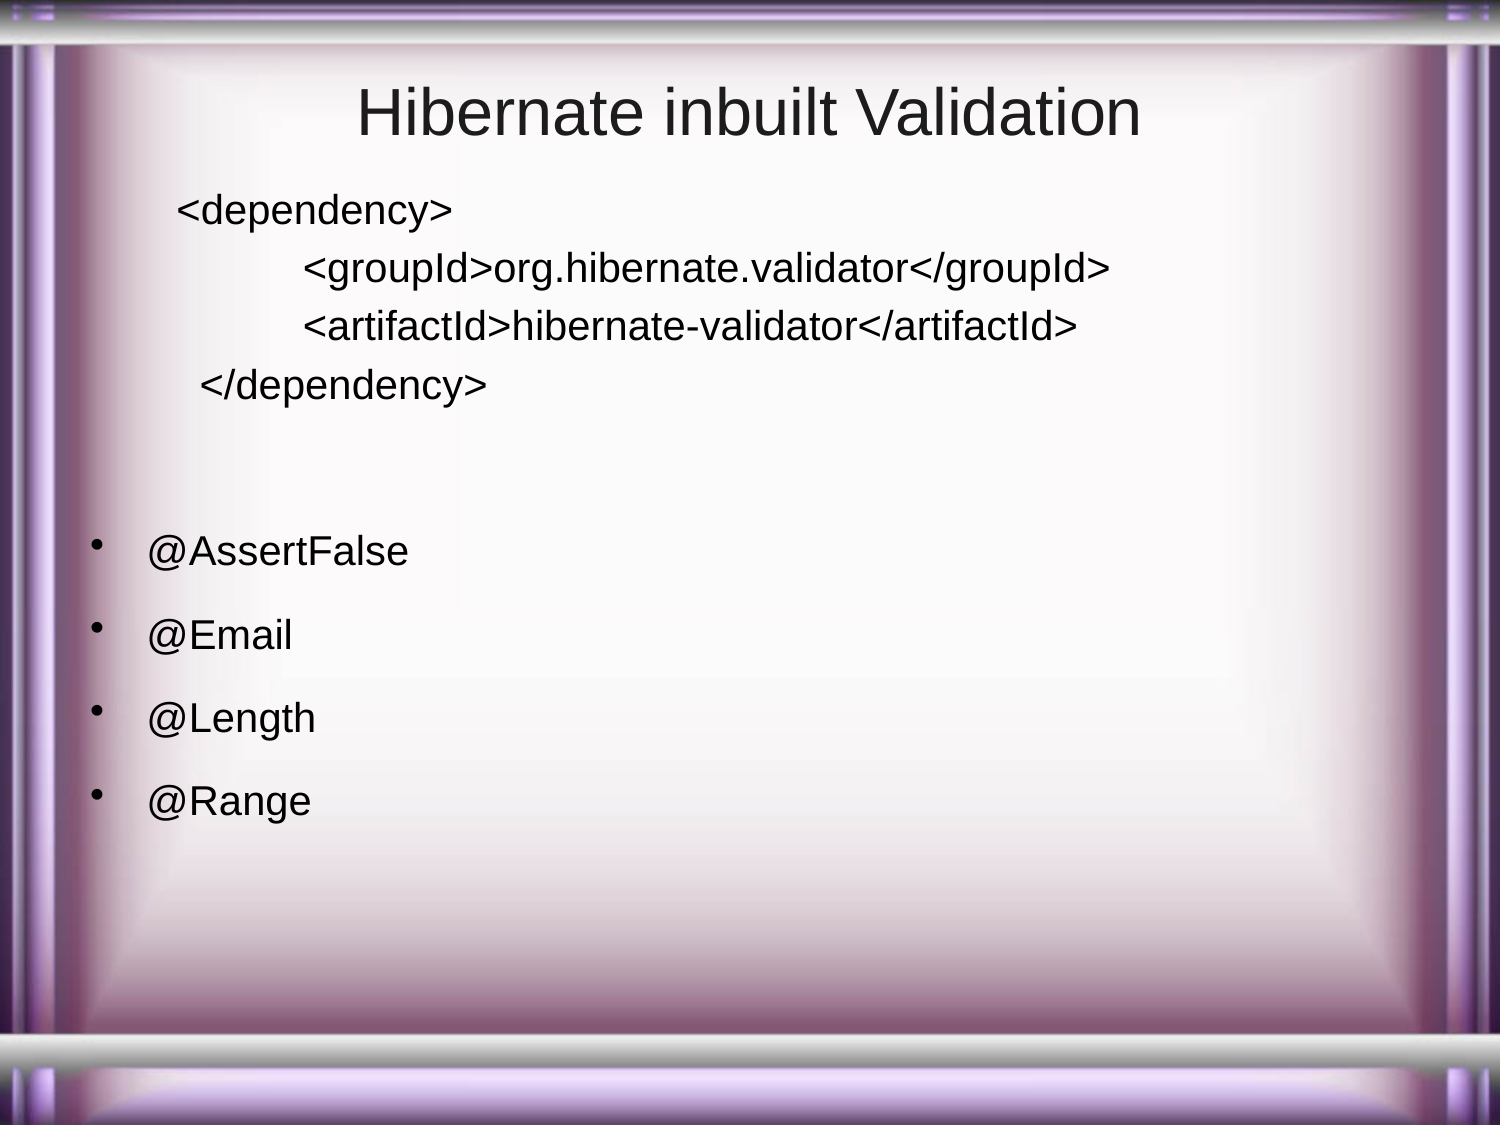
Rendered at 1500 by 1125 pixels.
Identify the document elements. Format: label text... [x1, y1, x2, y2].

picture [0, 0, 1500, 1125]
title Hibernate inbuilt Validation [75, 75, 1425, 143]
list <dependency> <groupId>org.hibernate.validator</groupId> <artifactId>hibernate-validator</artifactId> </dependency> @AssertFalse @Email @Length @Range [75, 174, 1425, 1005]
